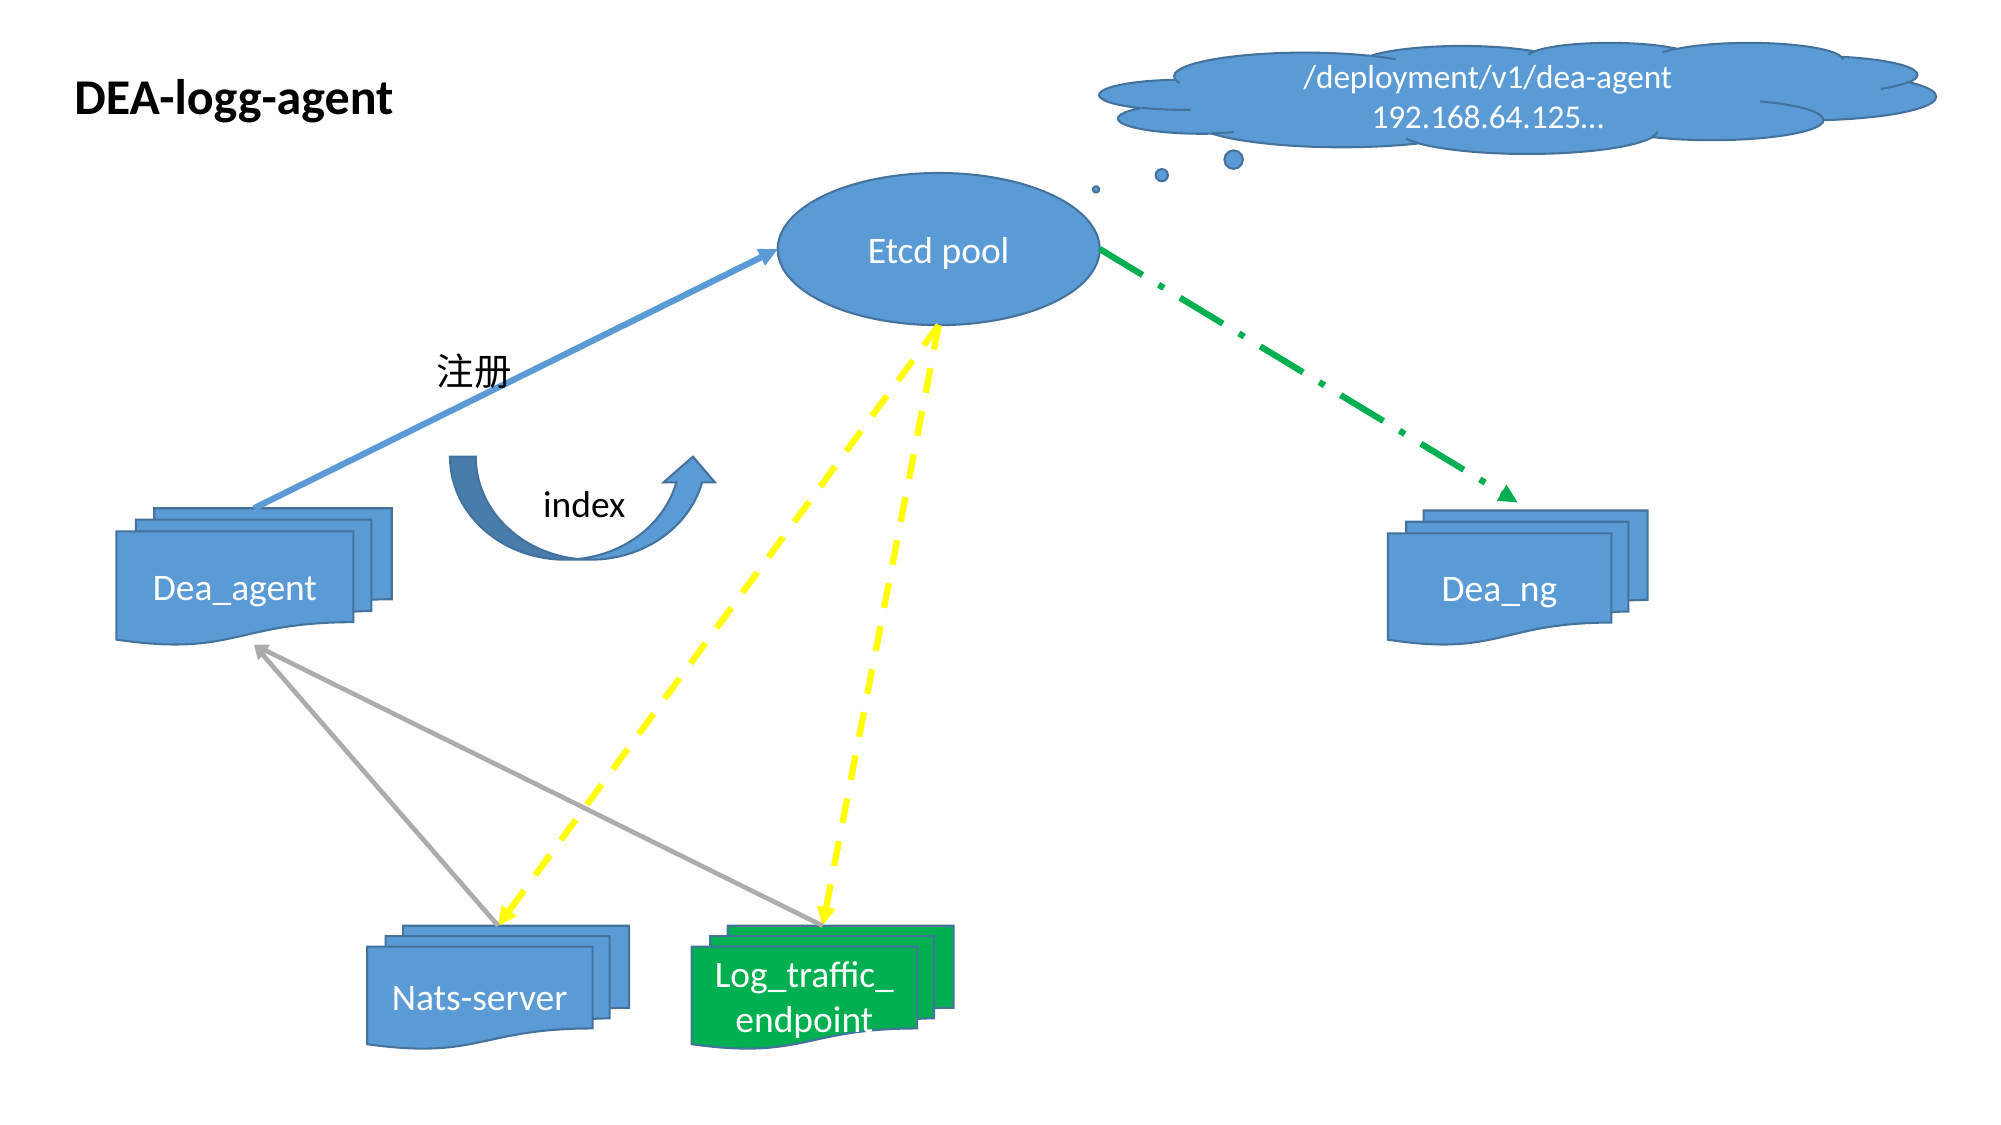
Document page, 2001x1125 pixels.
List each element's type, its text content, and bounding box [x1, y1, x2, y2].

text_box /deployment/v1/dea-agent 192.168.64.125… [1097, 41, 1938, 155]
text_box [464, 509, 516, 551]
text_box Nats-server [366, 926, 631, 1050]
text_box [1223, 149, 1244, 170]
text_box Etcd pool [776, 171, 1101, 327]
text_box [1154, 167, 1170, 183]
text_box Log_traffic_endpoint [690, 924, 955, 1050]
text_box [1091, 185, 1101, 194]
text_box DEA-logg-agent [59, 57, 409, 132]
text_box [1099, 249, 1518, 503]
text_box Dea_ng [1386, 509, 1649, 646]
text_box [234, 639, 841, 926]
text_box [273, 249, 778, 509]
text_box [516, 325, 939, 926]
text_box Dea_agent [115, 507, 393, 646]
